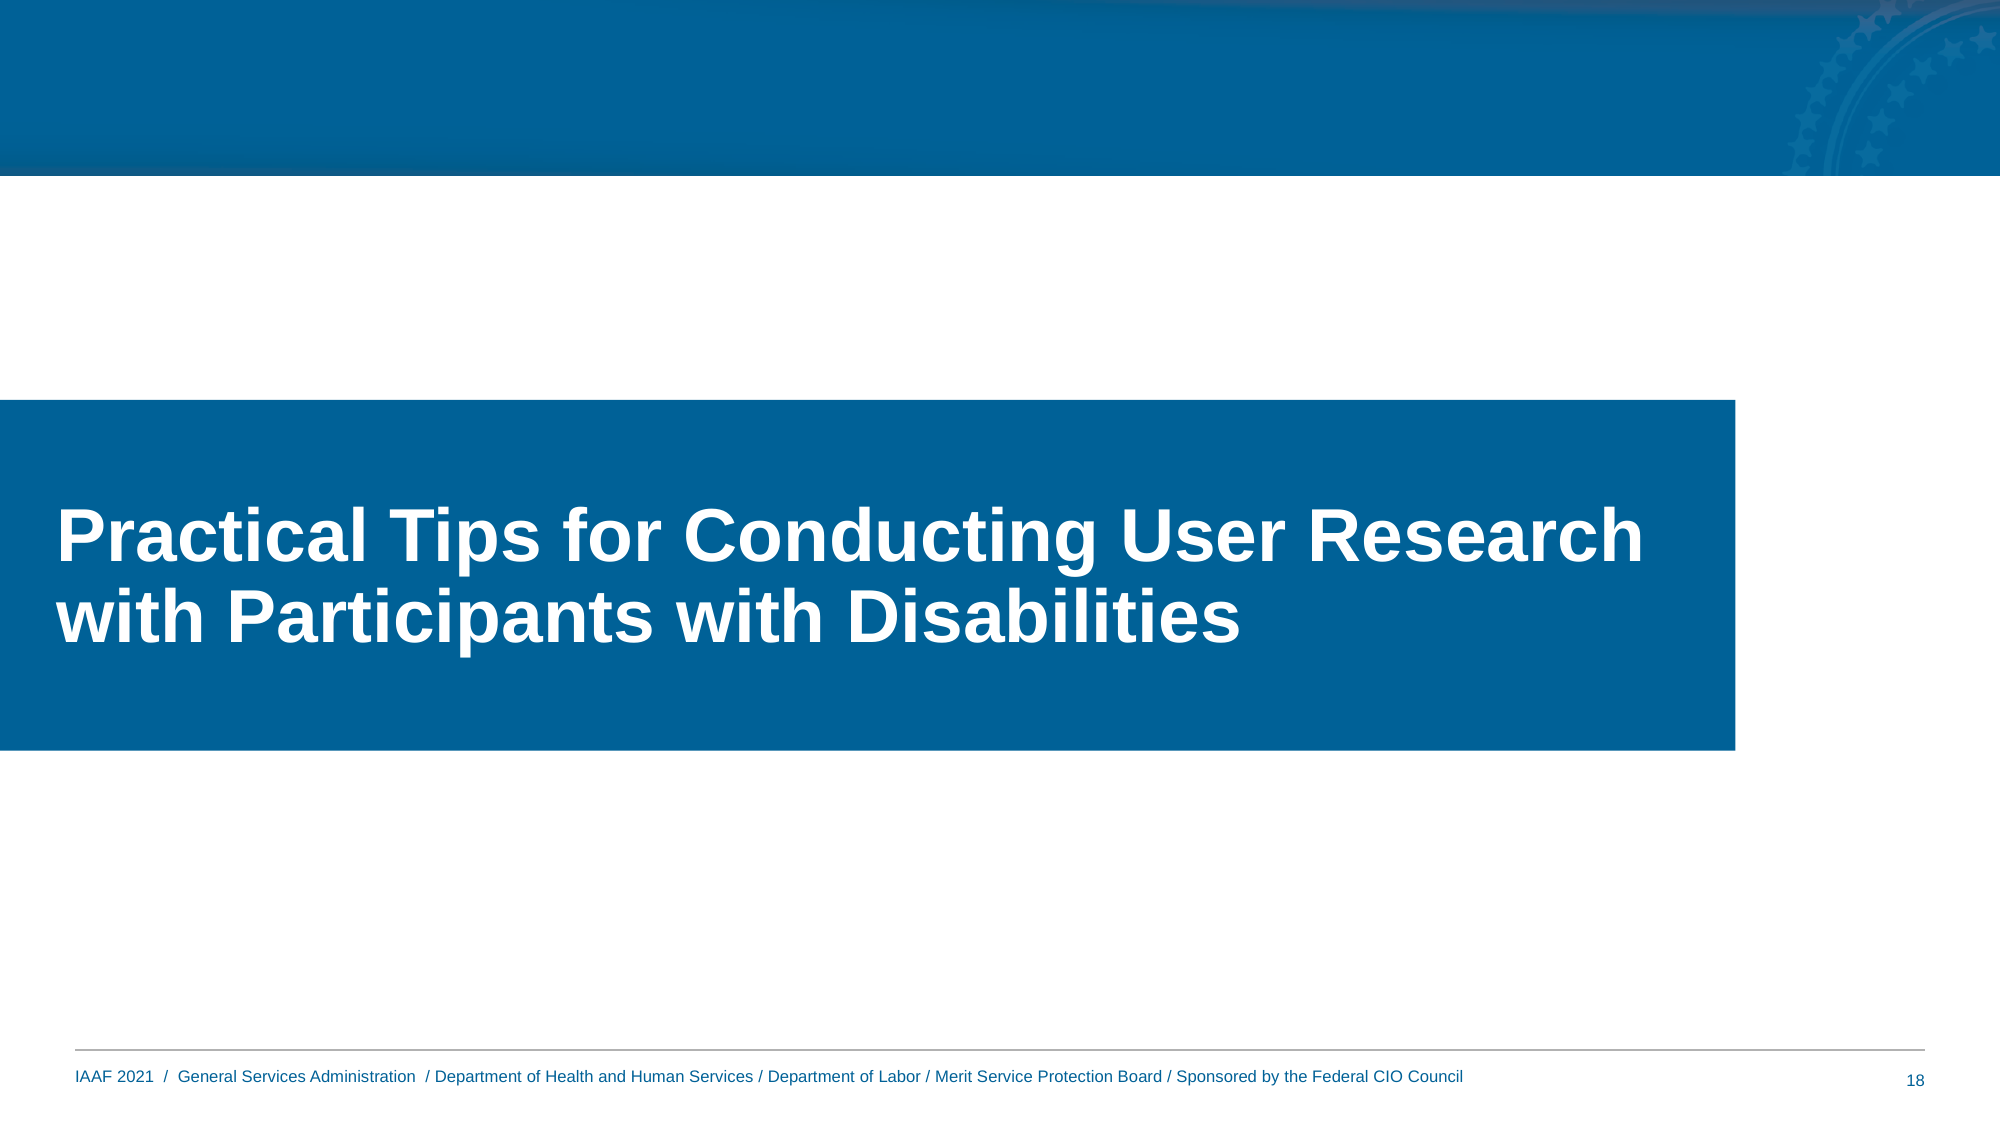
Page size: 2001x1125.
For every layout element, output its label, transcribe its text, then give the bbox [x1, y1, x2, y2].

slide_number 18 [1880, 1065, 1925, 1095]
picture [0, 168, 666, 176]
picture [0, 0, 2000, 176]
text_box [0, 398, 1737, 753]
title Practical Tips for Conducting User Research with Participants with Disabilities [56, 489, 1782, 685]
